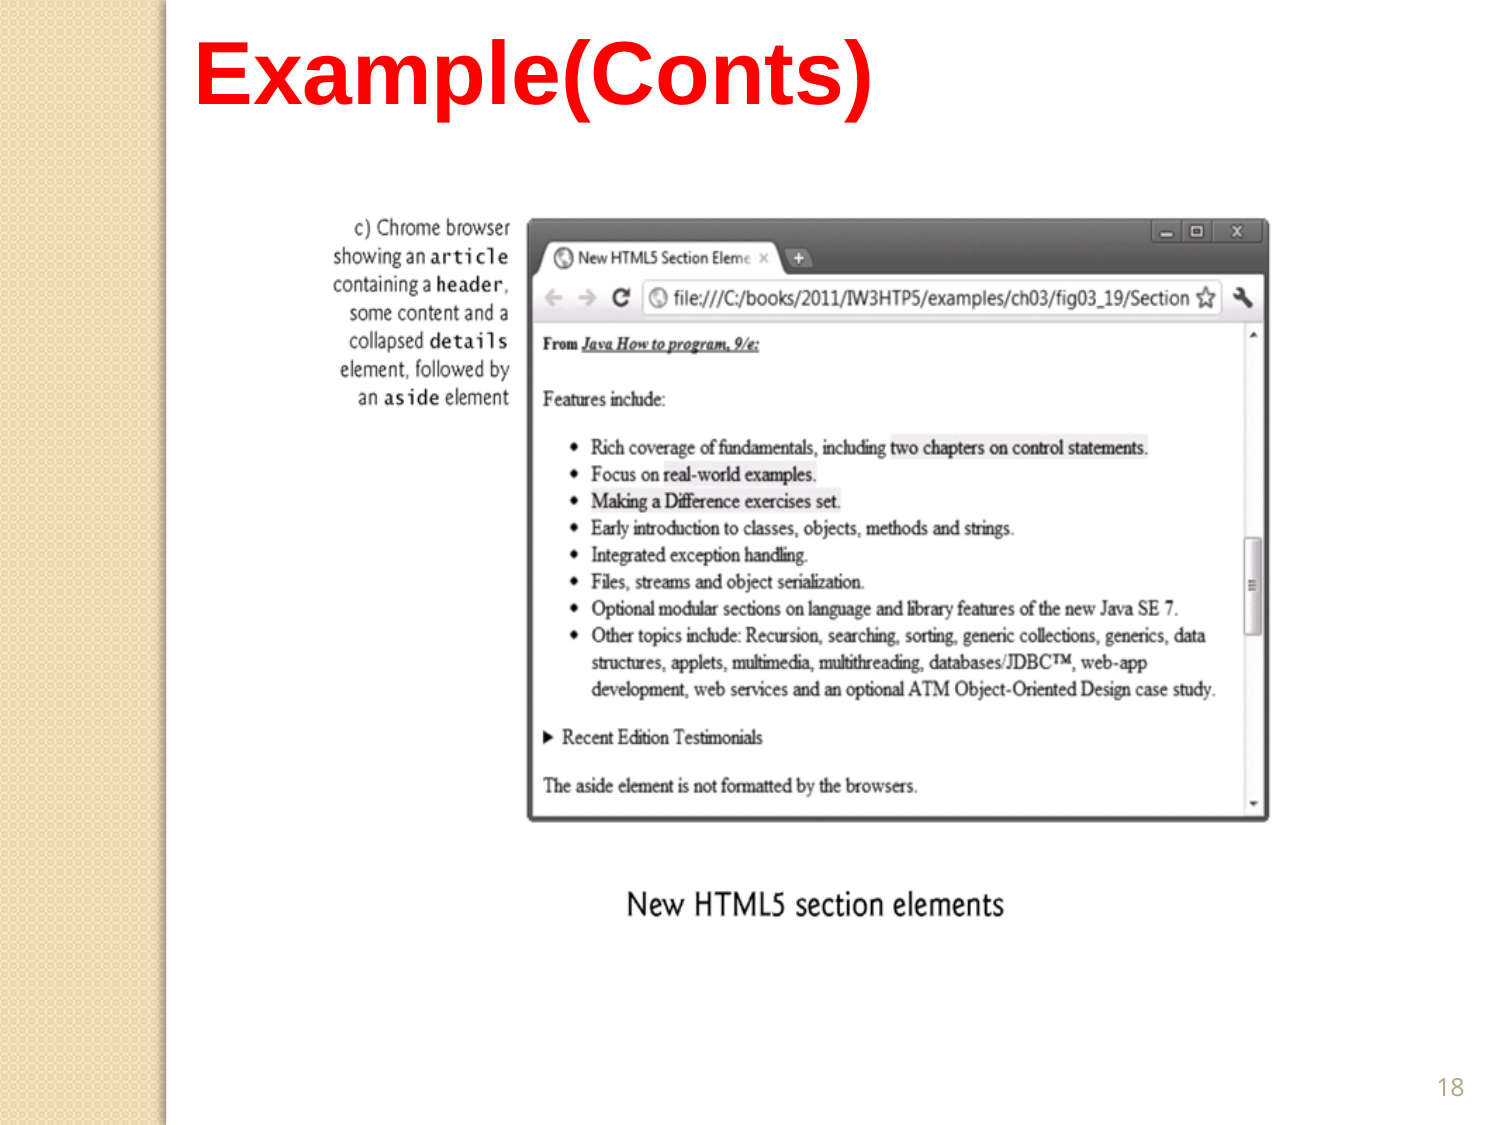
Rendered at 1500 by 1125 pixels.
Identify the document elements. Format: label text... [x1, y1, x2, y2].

text_box Example(Conts) [178, 7, 1409, 138]
picture [252, 148, 1370, 951]
slide_number 18 [1413, 1034, 1488, 1113]
